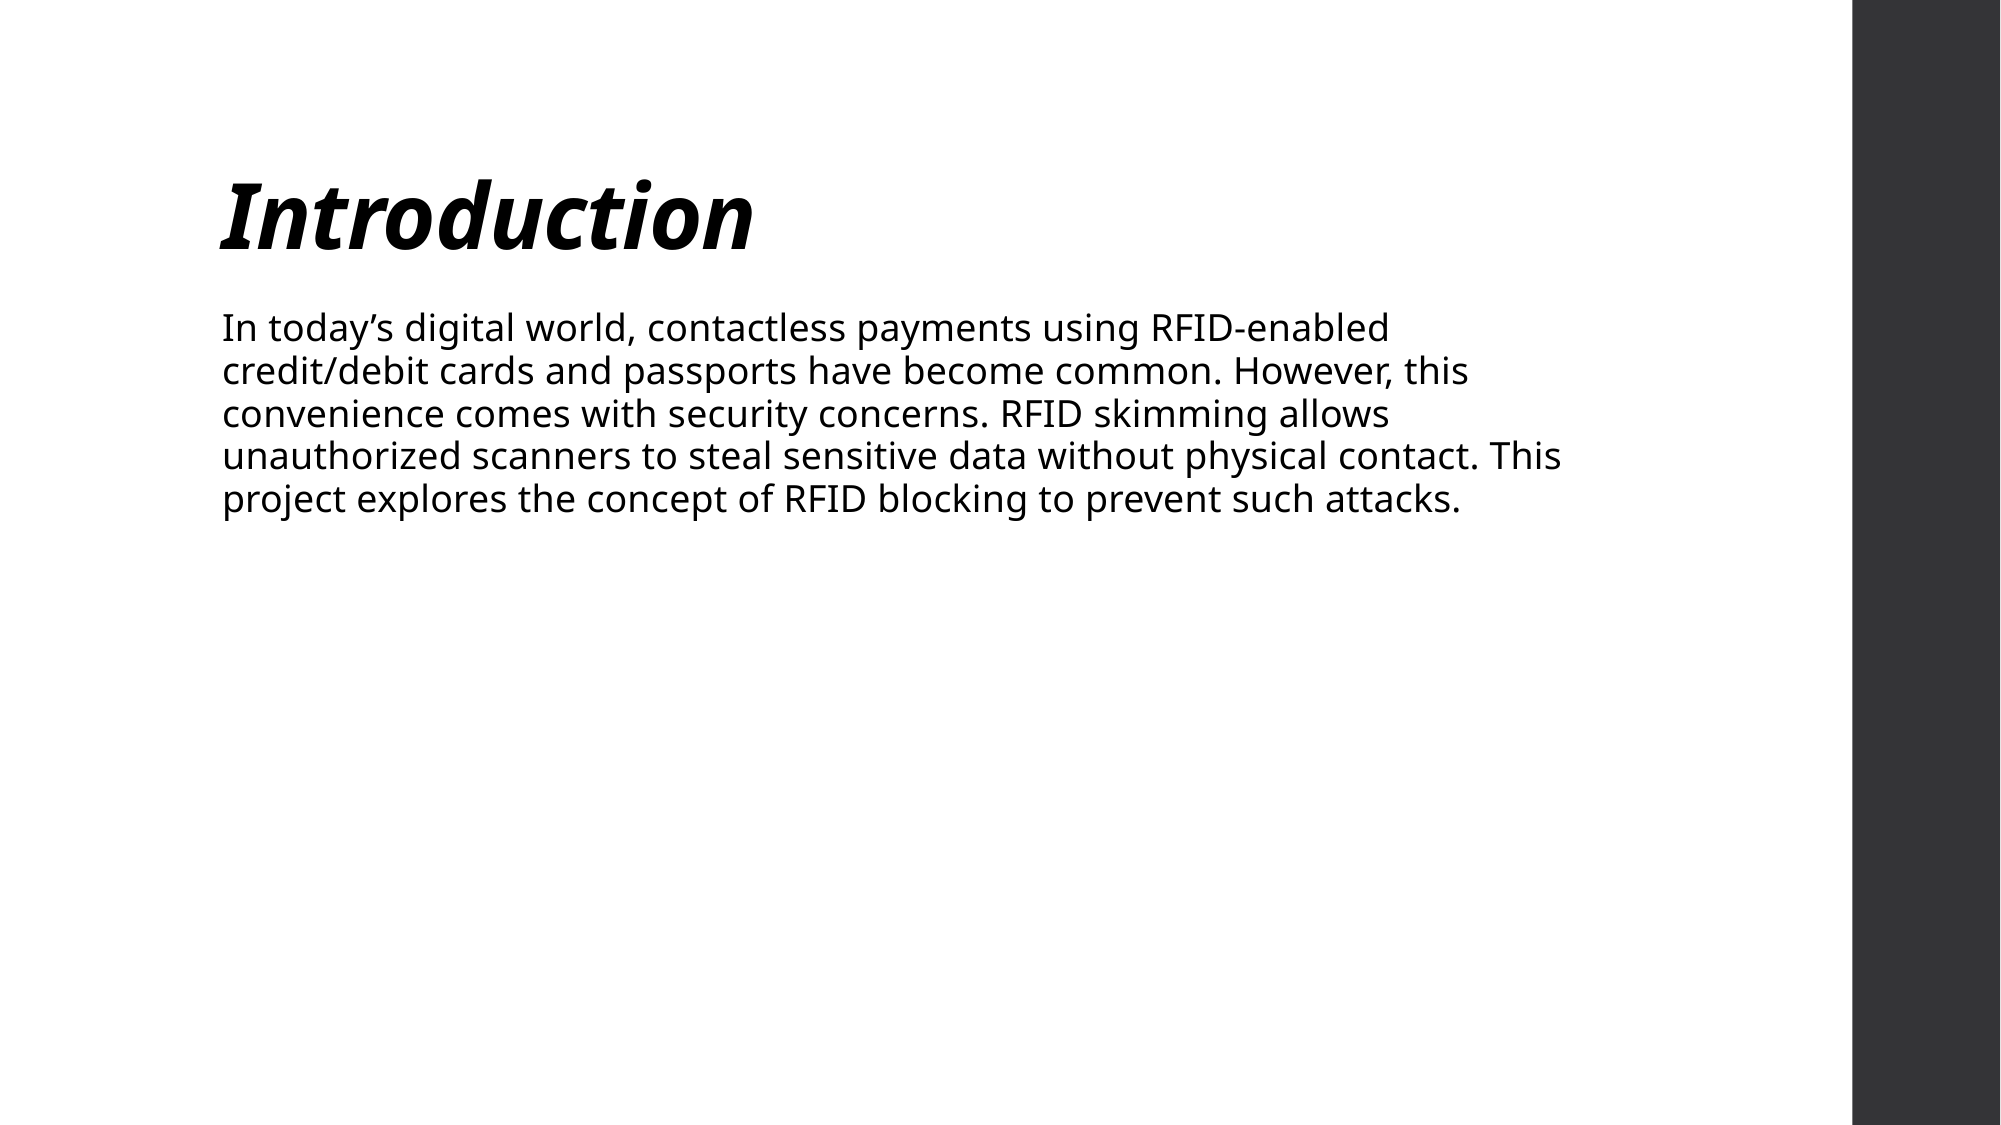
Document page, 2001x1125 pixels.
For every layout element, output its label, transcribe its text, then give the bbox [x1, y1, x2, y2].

list In today’s digital world, contactless payments using RFID-enabled credit/debit cards and passports have become common. However, this convenience comes with security concerns. RFID skimming allows unauthorized scanners to steal sensitive data without physical contact. This project explores the concept of RFID blocking to prevent such attacks. [206, 299, 1617, 1014]
title Introduction [206, 60, 1797, 278]
